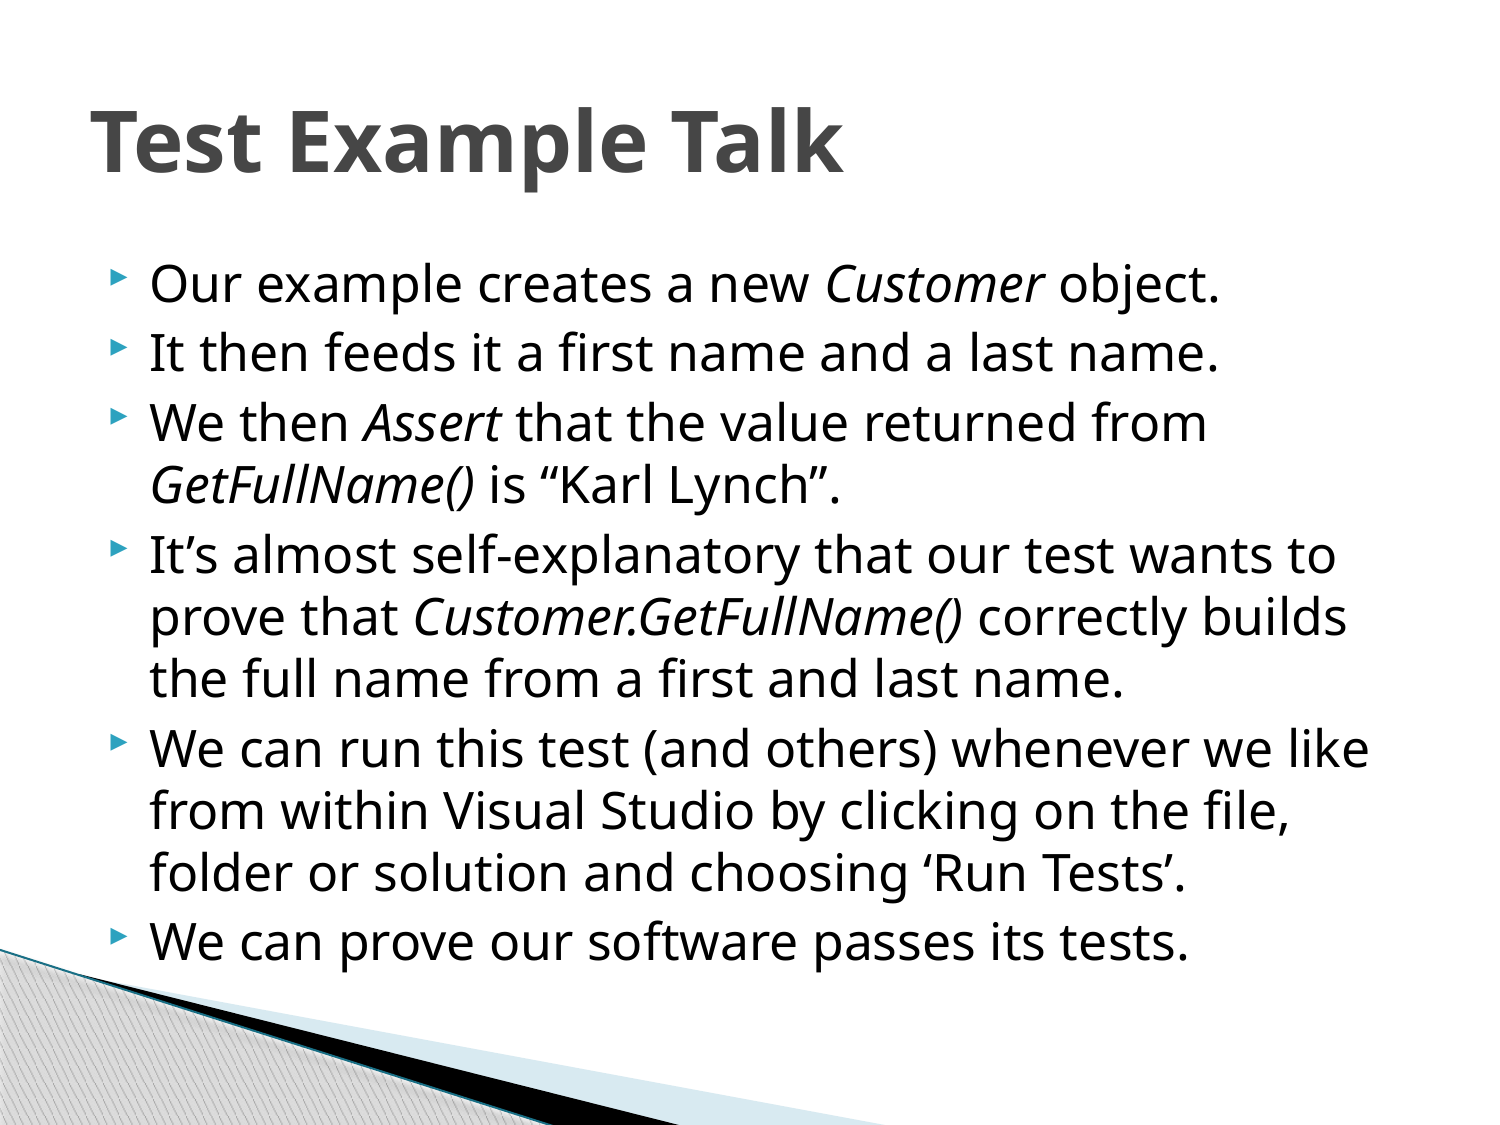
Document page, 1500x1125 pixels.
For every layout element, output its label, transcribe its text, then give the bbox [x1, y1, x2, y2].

title Test Example Talk [75, 45, 1425, 233]
list Our example creates a new Customer object. It then feeds it a first name and a last name. We then Assert that the value returned from GetFullName() is “Karl Lynch”. It’s almost self-explanatory that our test wants to prove that Customer.GetFullName() correctly builds the full name from a first and last name. We can run this test (and others) whenever we like from within Visual Studio by clicking on the file, folder or solution and choosing ‘Run Tests’. We can prove our software passes its tests. [75, 243, 1425, 986]
